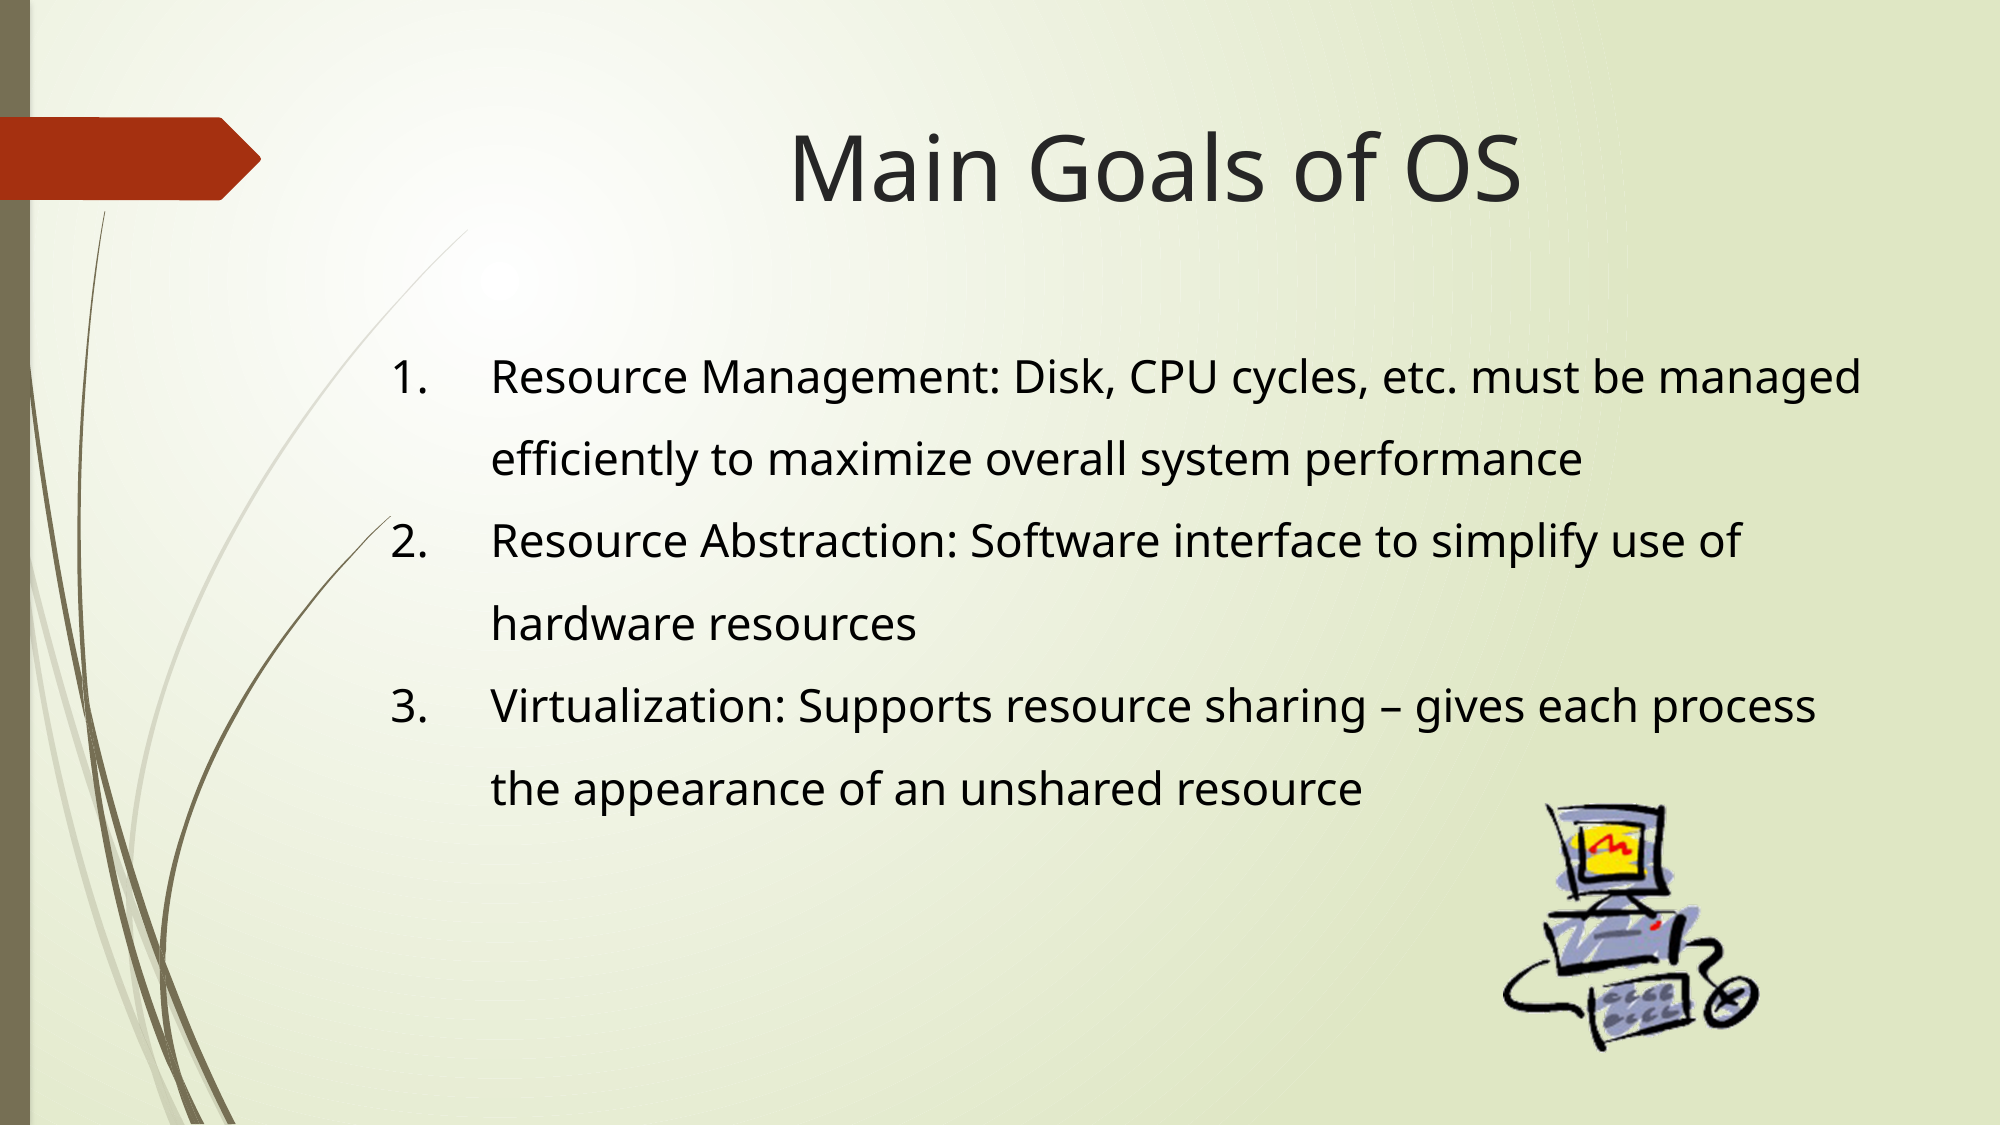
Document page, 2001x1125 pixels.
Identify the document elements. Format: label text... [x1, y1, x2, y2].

title Main Goals of OS [425, 102, 1888, 312]
text_box Resource Management: Disk, CPU cycles, etc. must be managed efficiently to maximize overall system performance Resource Abstraction: Software interface to simplify use of hardware resources Virtualization: Supports resource sharing – gives each process the appearance of an unshared resource [375, 312, 1888, 822]
picture [1502, 802, 1760, 1053]
